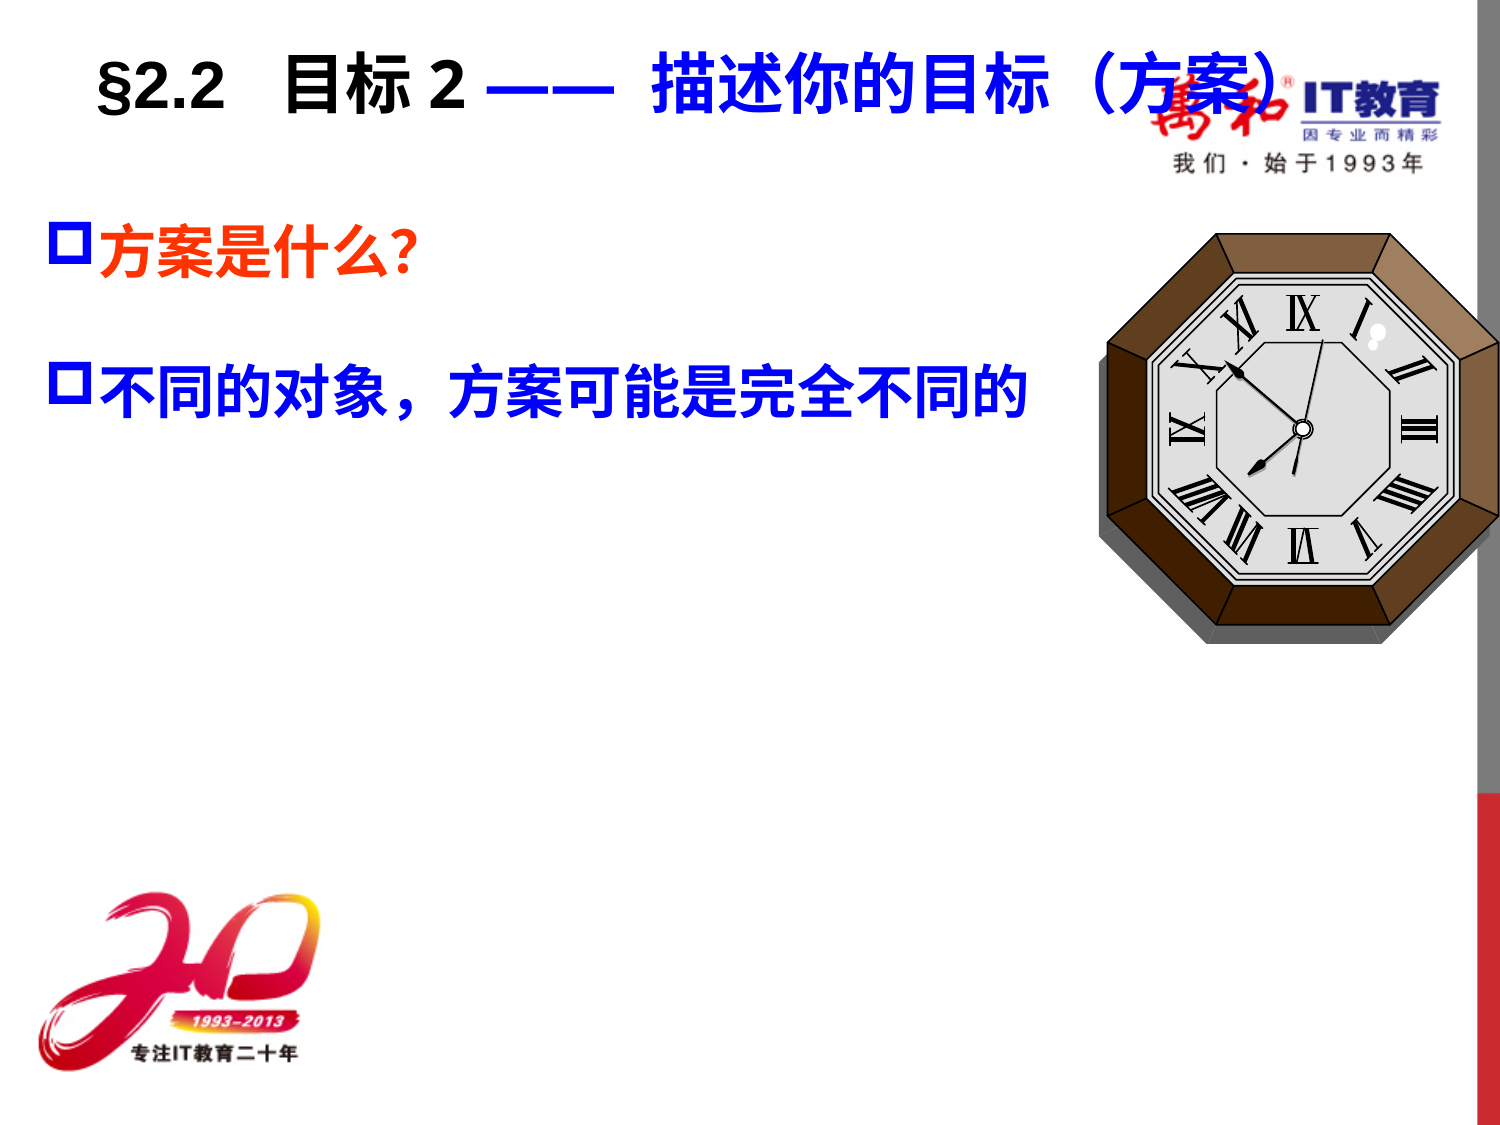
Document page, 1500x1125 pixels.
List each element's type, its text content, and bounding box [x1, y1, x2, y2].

picture [0, 0, 1500, 1125]
text_box §2.2 目标2 —— 描述你的目标（方案） [76, 54, 1412, 136]
text_box 方案是什么？ 不同的对象，方案可能是完全不同的 [29, 208, 1376, 433]
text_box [1098, 231, 1500, 645]
